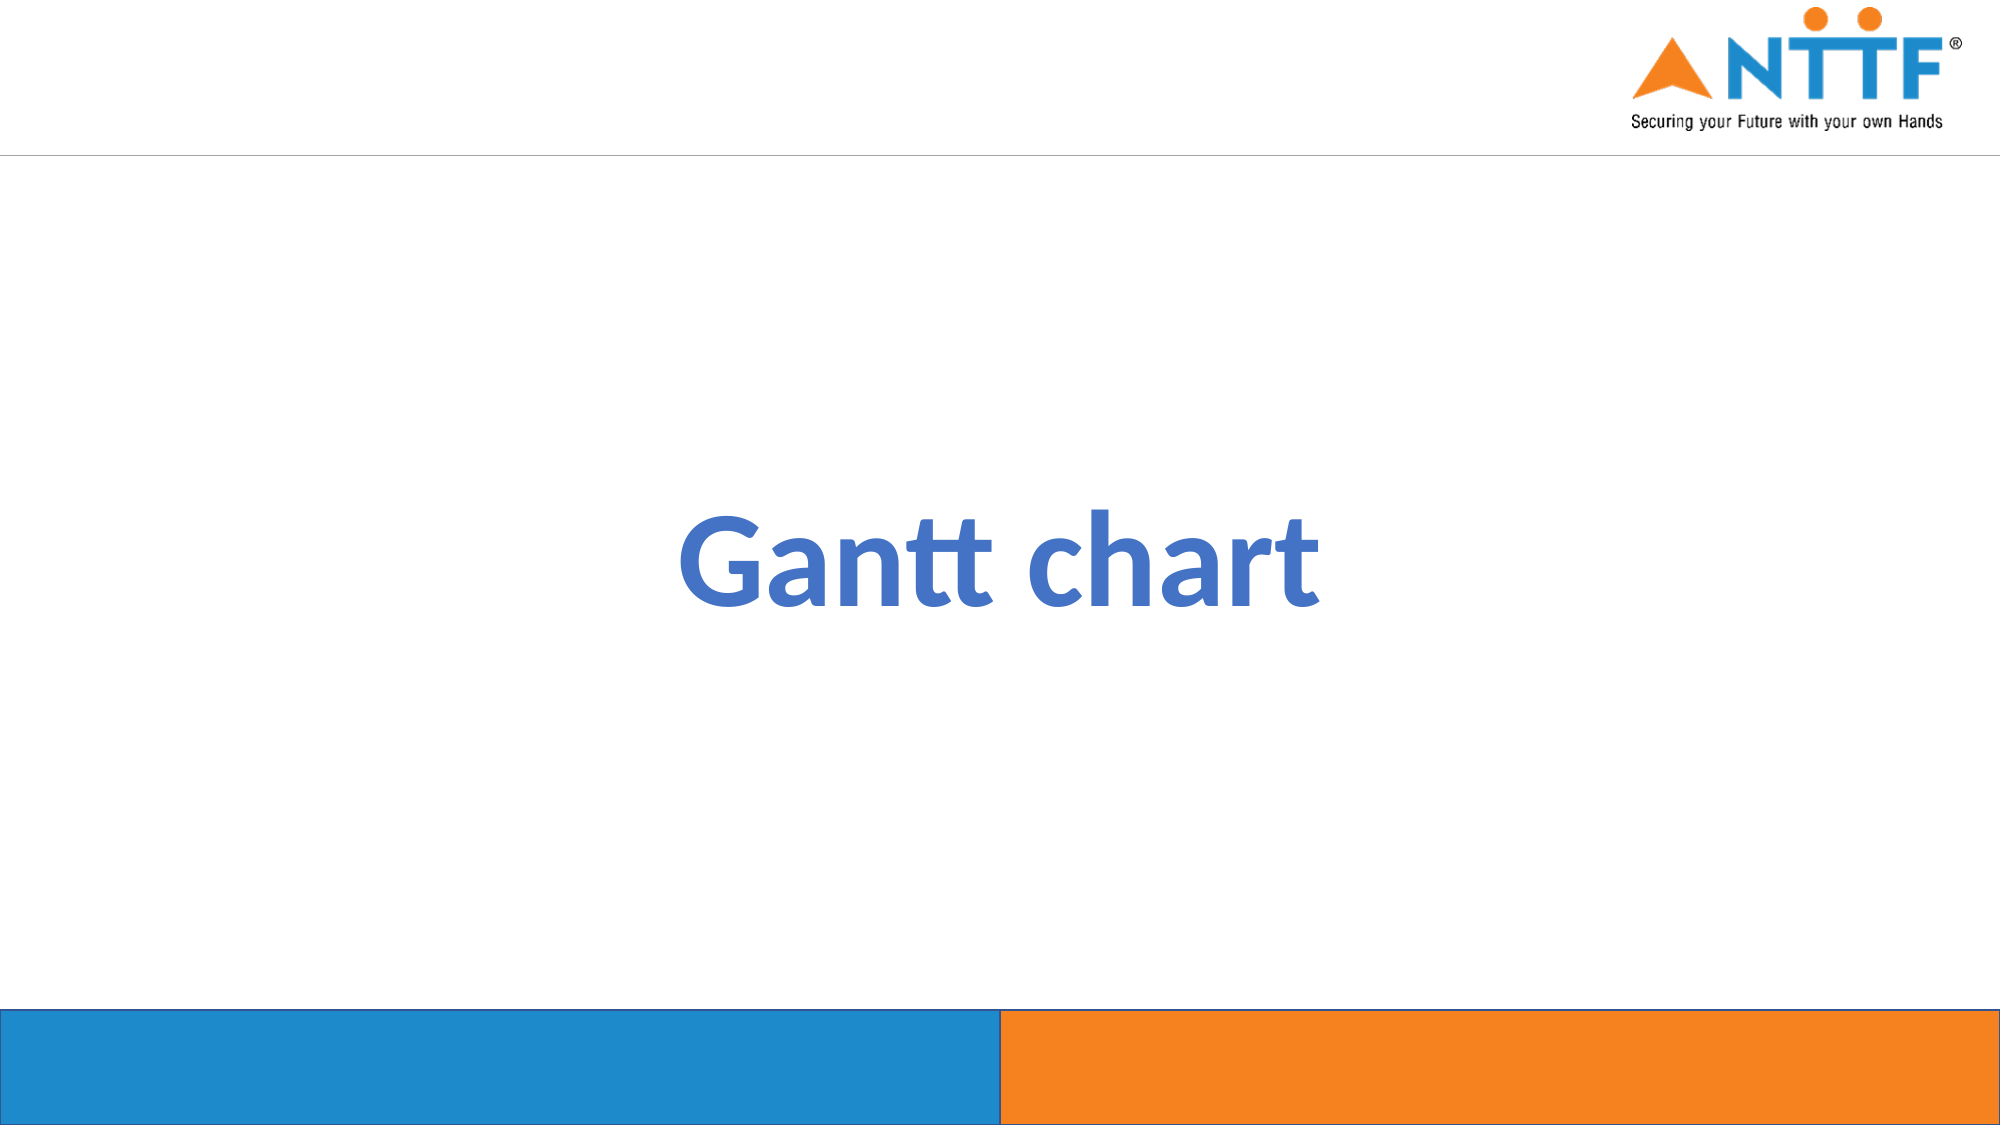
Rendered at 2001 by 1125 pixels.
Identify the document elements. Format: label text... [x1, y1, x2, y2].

text_box Gantt chart [135, 461, 1865, 642]
picture [1631, 7, 1962, 131]
text_box [999, 1009, 2000, 1125]
text_box [0, 1009, 999, 1125]
